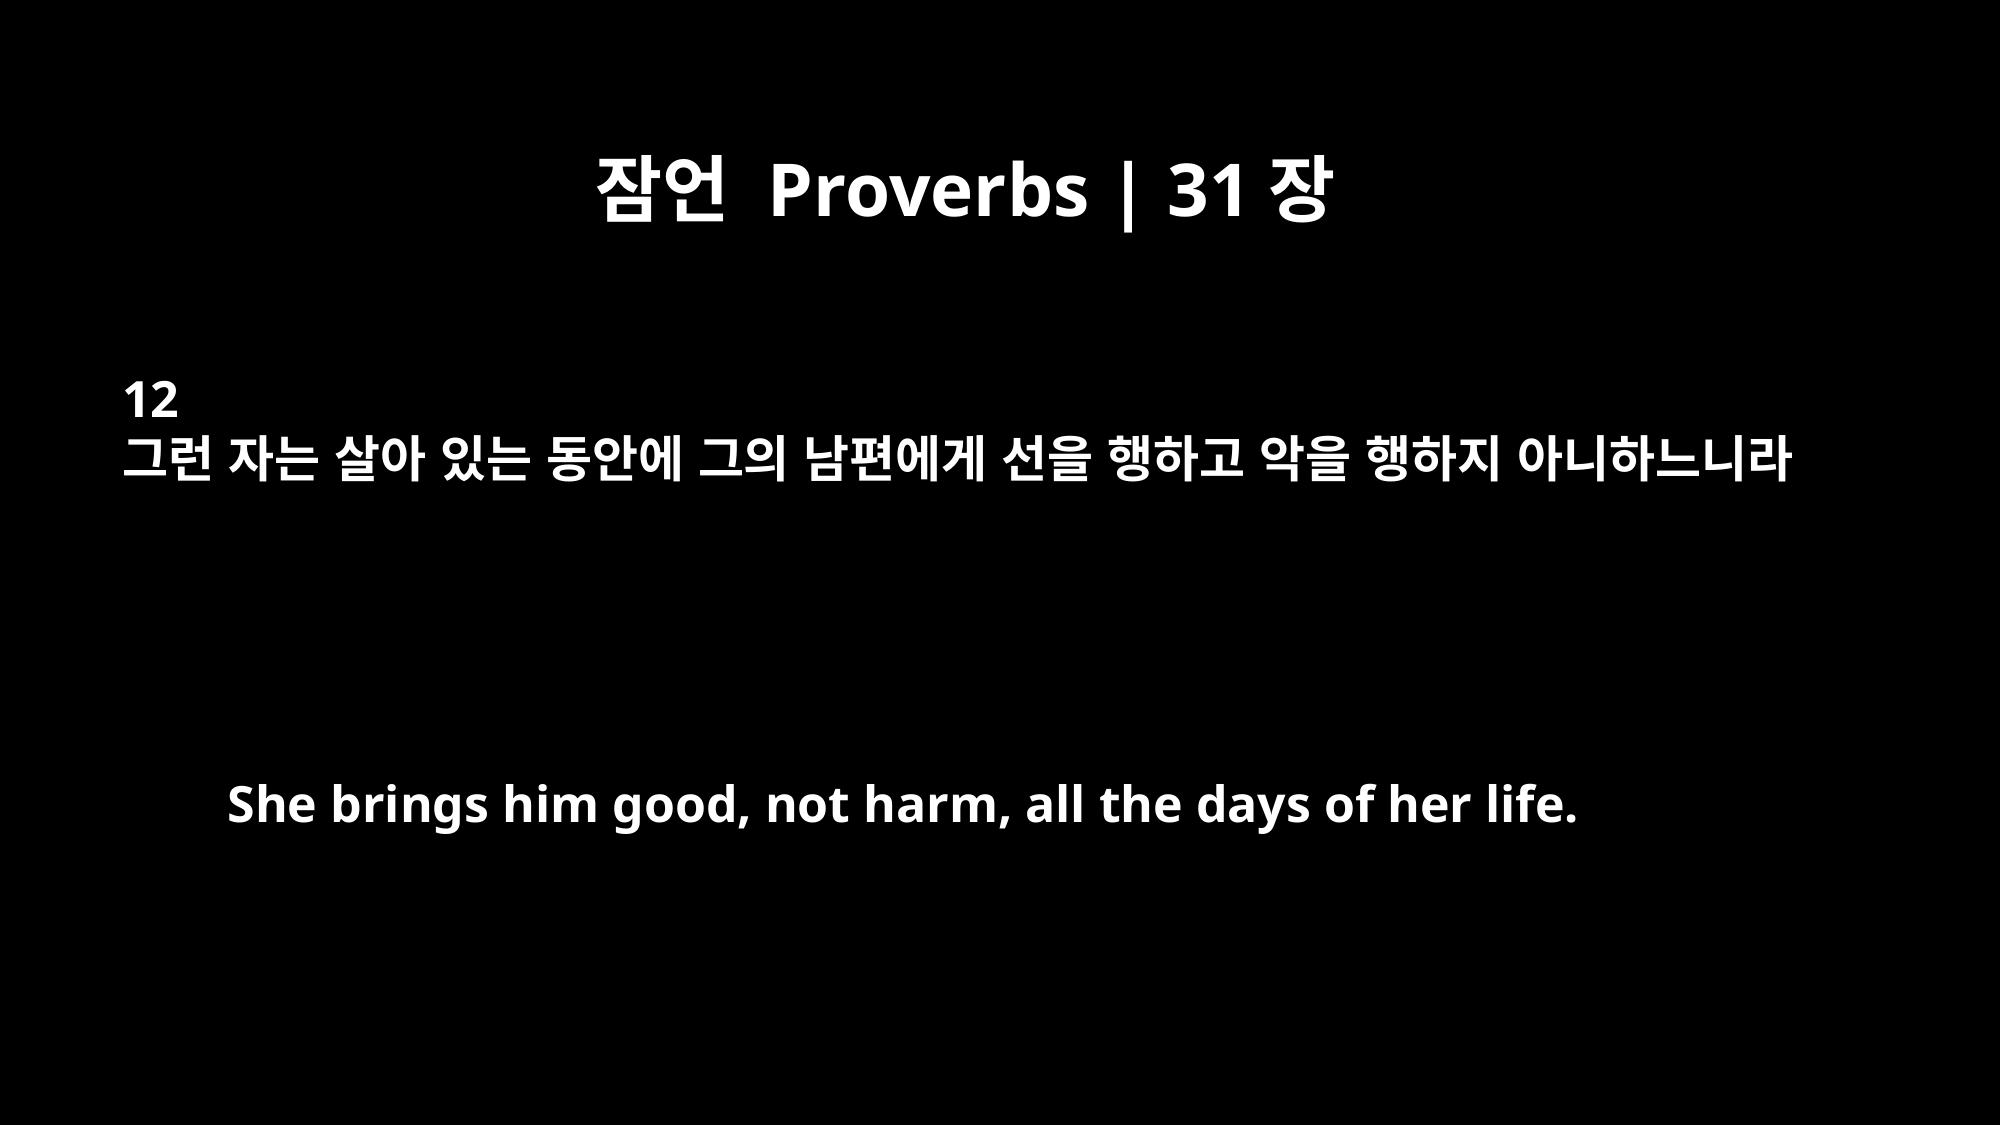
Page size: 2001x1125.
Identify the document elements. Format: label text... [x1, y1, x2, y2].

text_box 12 그런 자는 살아 있는 동안에 그의 남편에게 선을 행하고 악을 행하지 아니하느니라 [107, 359, 1810, 495]
text_box 잠언 Proverbs | 31장 [580, 136, 1352, 239]
text_box She brings him good, not harm, all the days of her life. [212, 764, 1595, 840]
